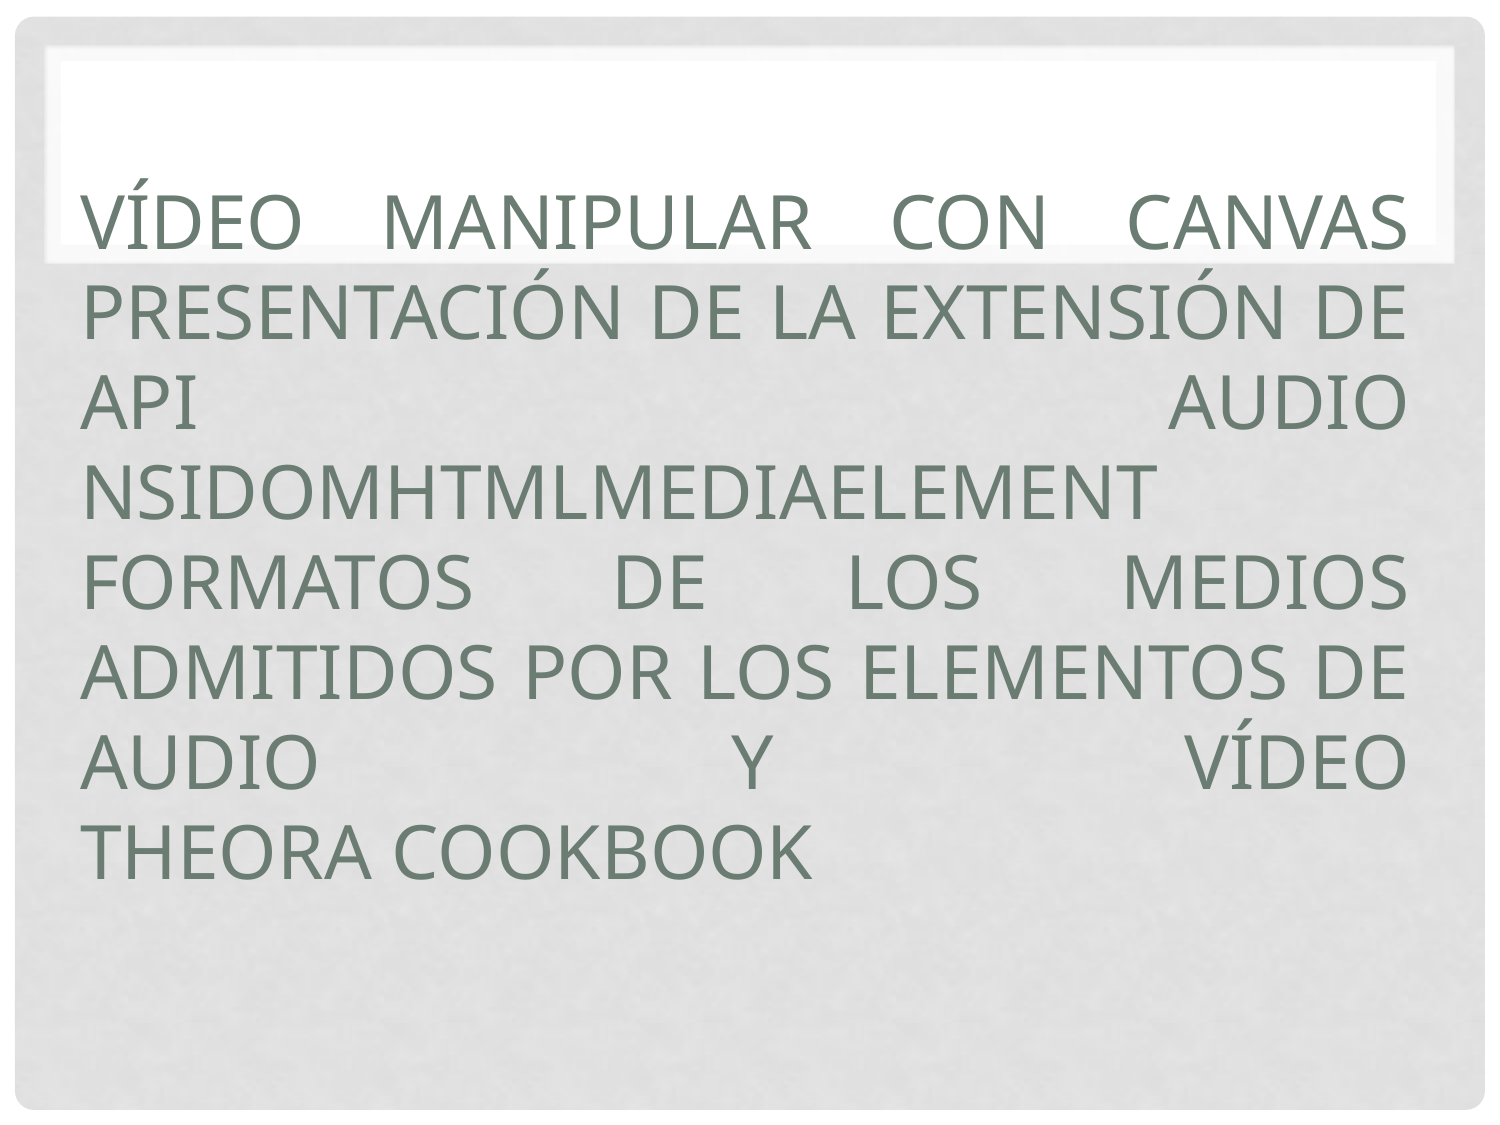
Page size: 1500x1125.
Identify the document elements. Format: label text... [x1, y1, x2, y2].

title Vídeo Manipular con canvas Presentación de la extensión de API Audio nsIDOMHTMLMediaElement Formatos de los medios admitidos por los elementos de audio y vídeo Theora Cookbook [64, 45, 1425, 1024]
